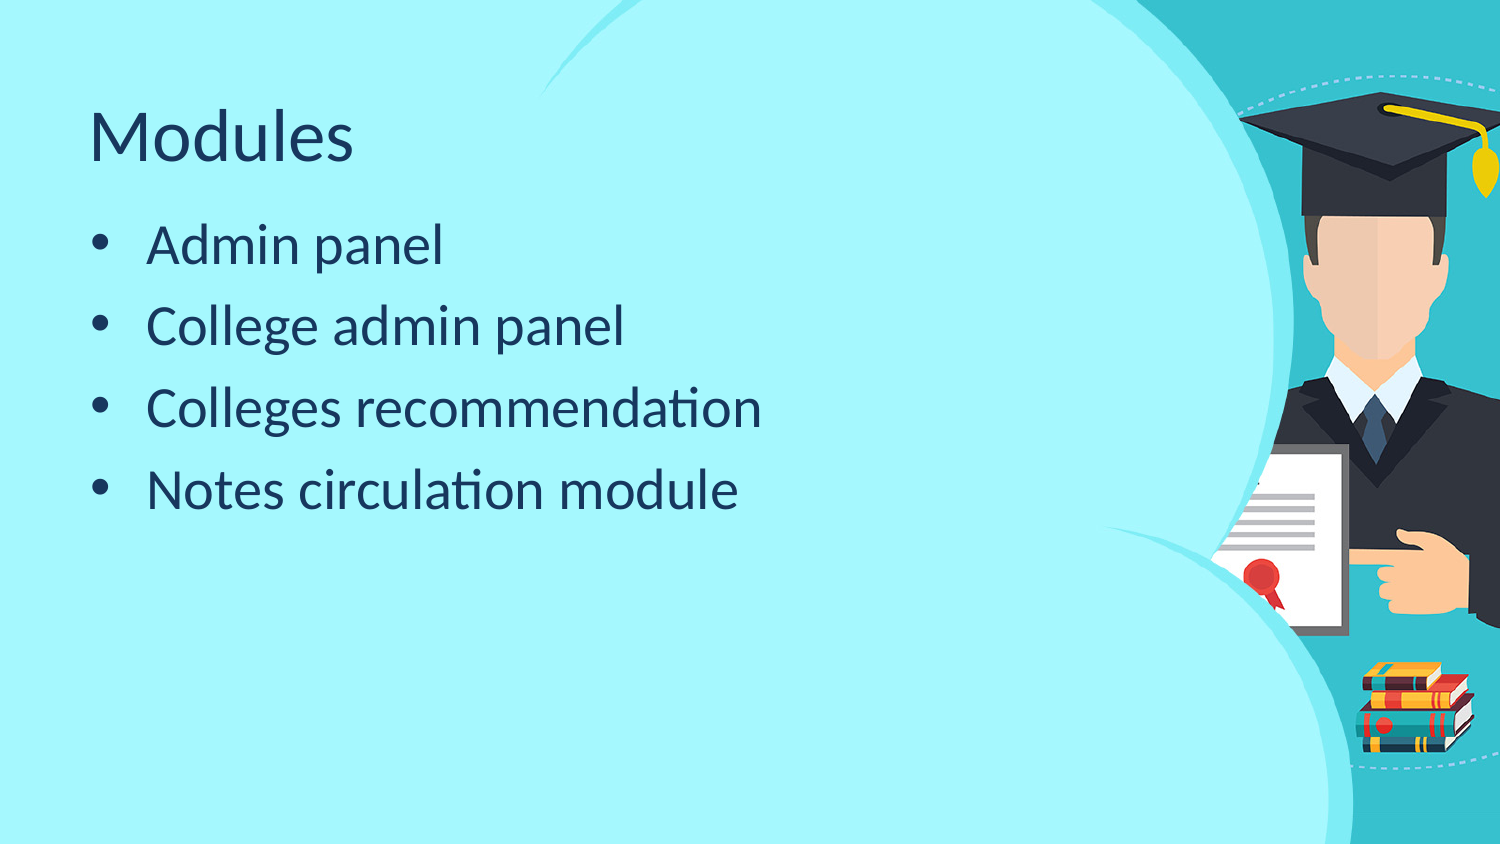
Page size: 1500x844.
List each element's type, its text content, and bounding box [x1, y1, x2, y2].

title Modules [73, 71, 1106, 191]
picture [0, 0, 1500, 844]
list Admin panel College admin panel Colleges recommendation Notes circulation module [75, 198, 1102, 774]
